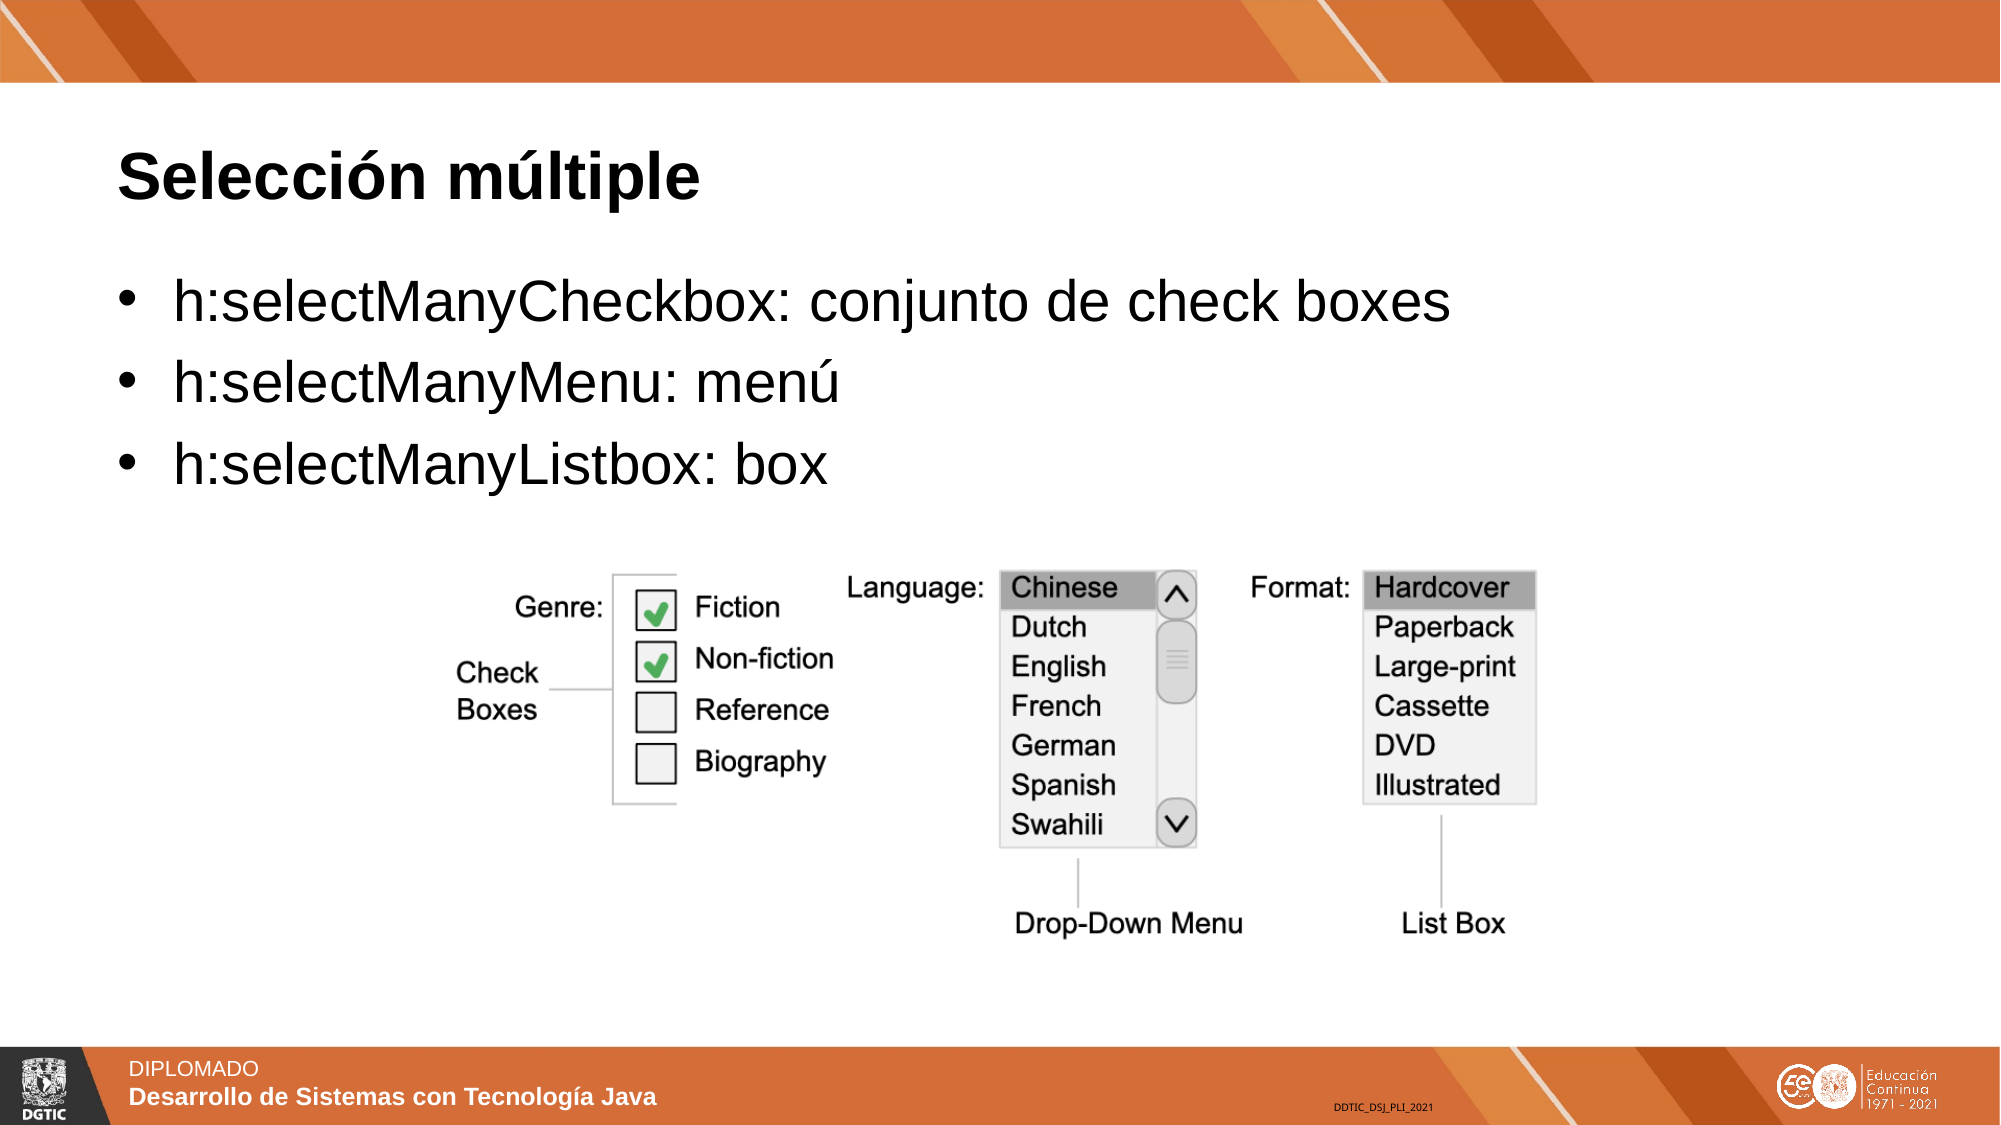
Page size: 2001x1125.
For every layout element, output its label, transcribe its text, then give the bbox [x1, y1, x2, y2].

picture [447, 558, 1553, 949]
title Selección múltiple [102, 125, 1930, 220]
picture [0, 1045, 2000, 1125]
list h:selectManyCheckbox: conjunto de check boxes h:selectManyMenu: menú h:selectManyListbox: box [102, 255, 1918, 1029]
picture [0, 0, 2000, 83]
